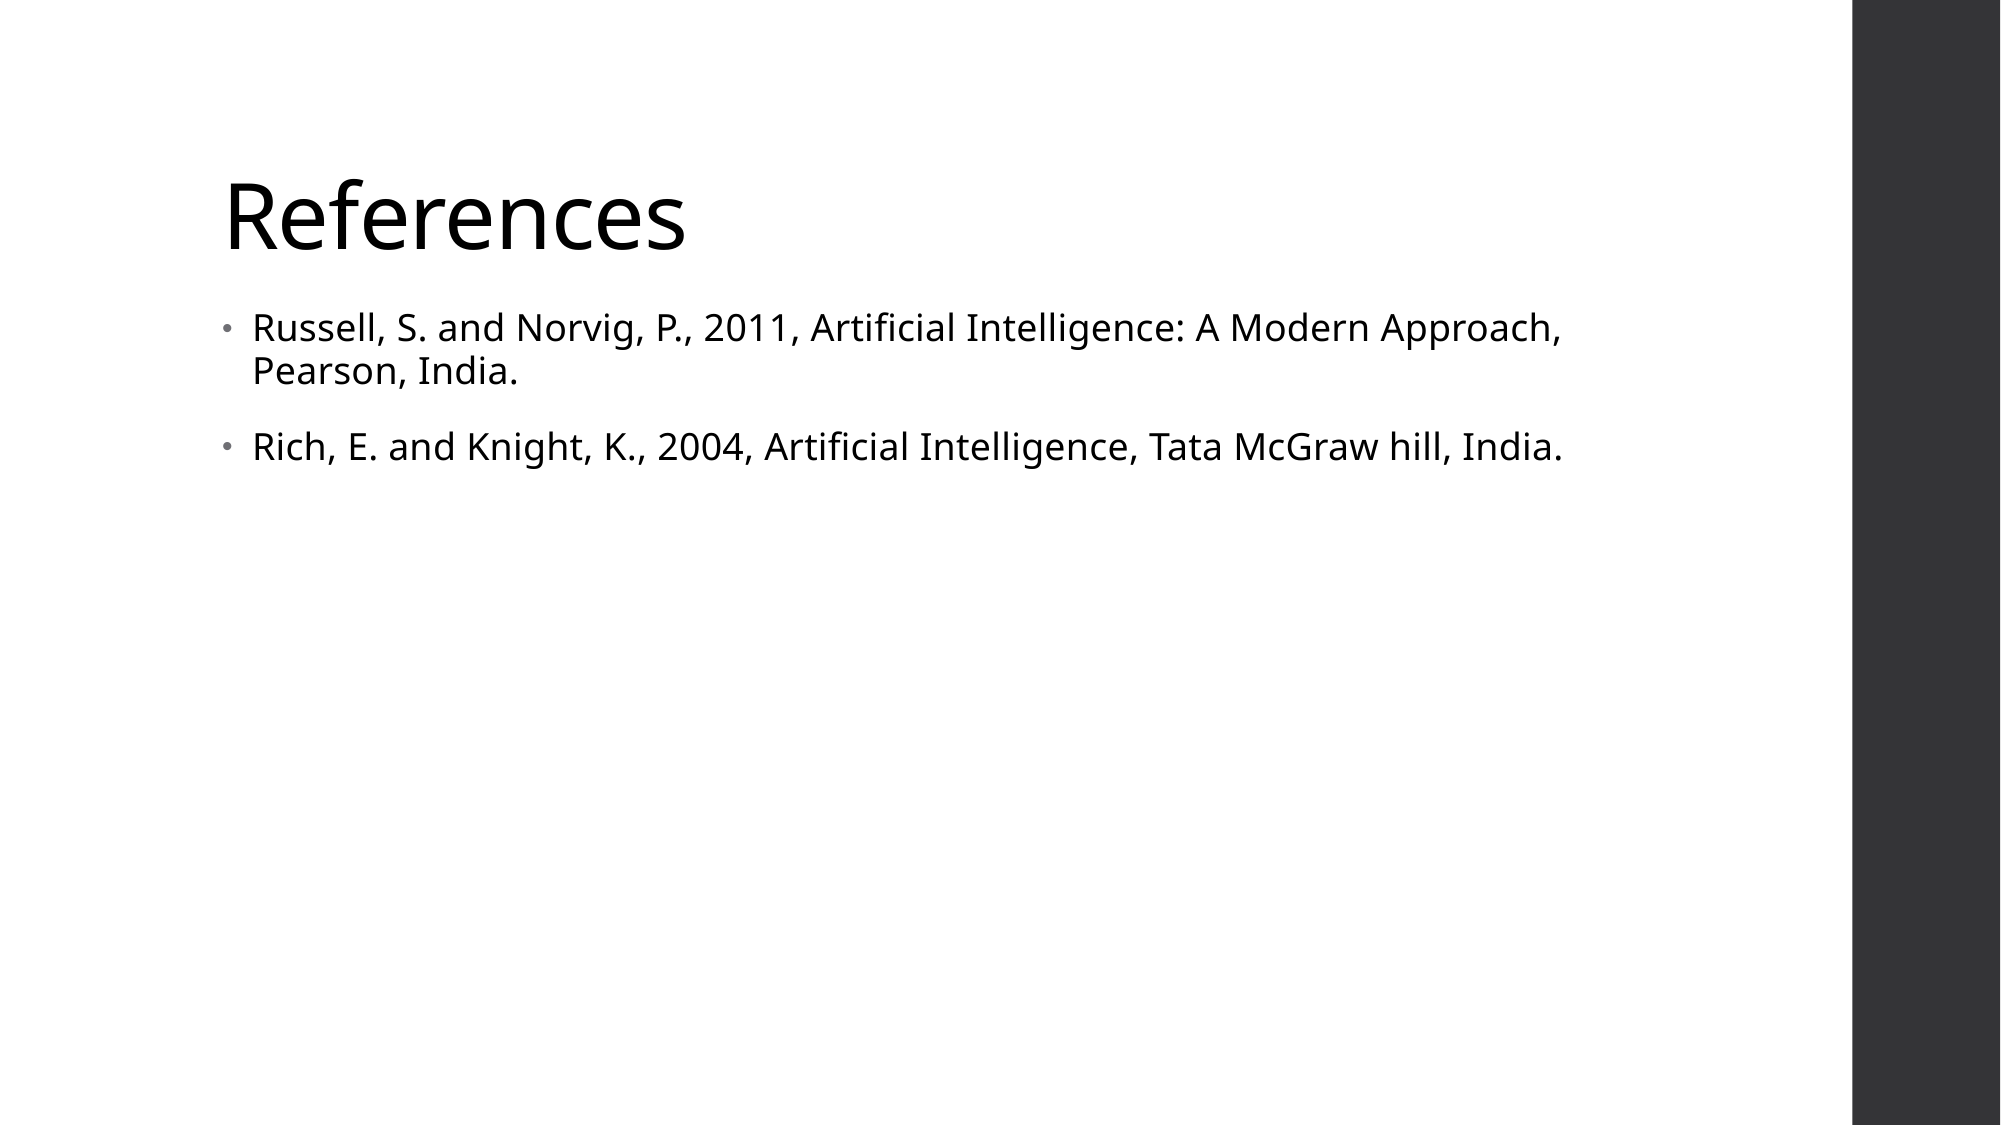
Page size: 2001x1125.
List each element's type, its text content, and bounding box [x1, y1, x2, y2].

list Russell, S. and Norvig, P., 2011, Artificial Intelligence: A Modern Approach, Pearson, India. Rich, E. and Knight, K., 2004, Artificial Intelligence, Tata McGraw hill, India. [206, 299, 1617, 1014]
title References [206, 60, 1797, 278]
